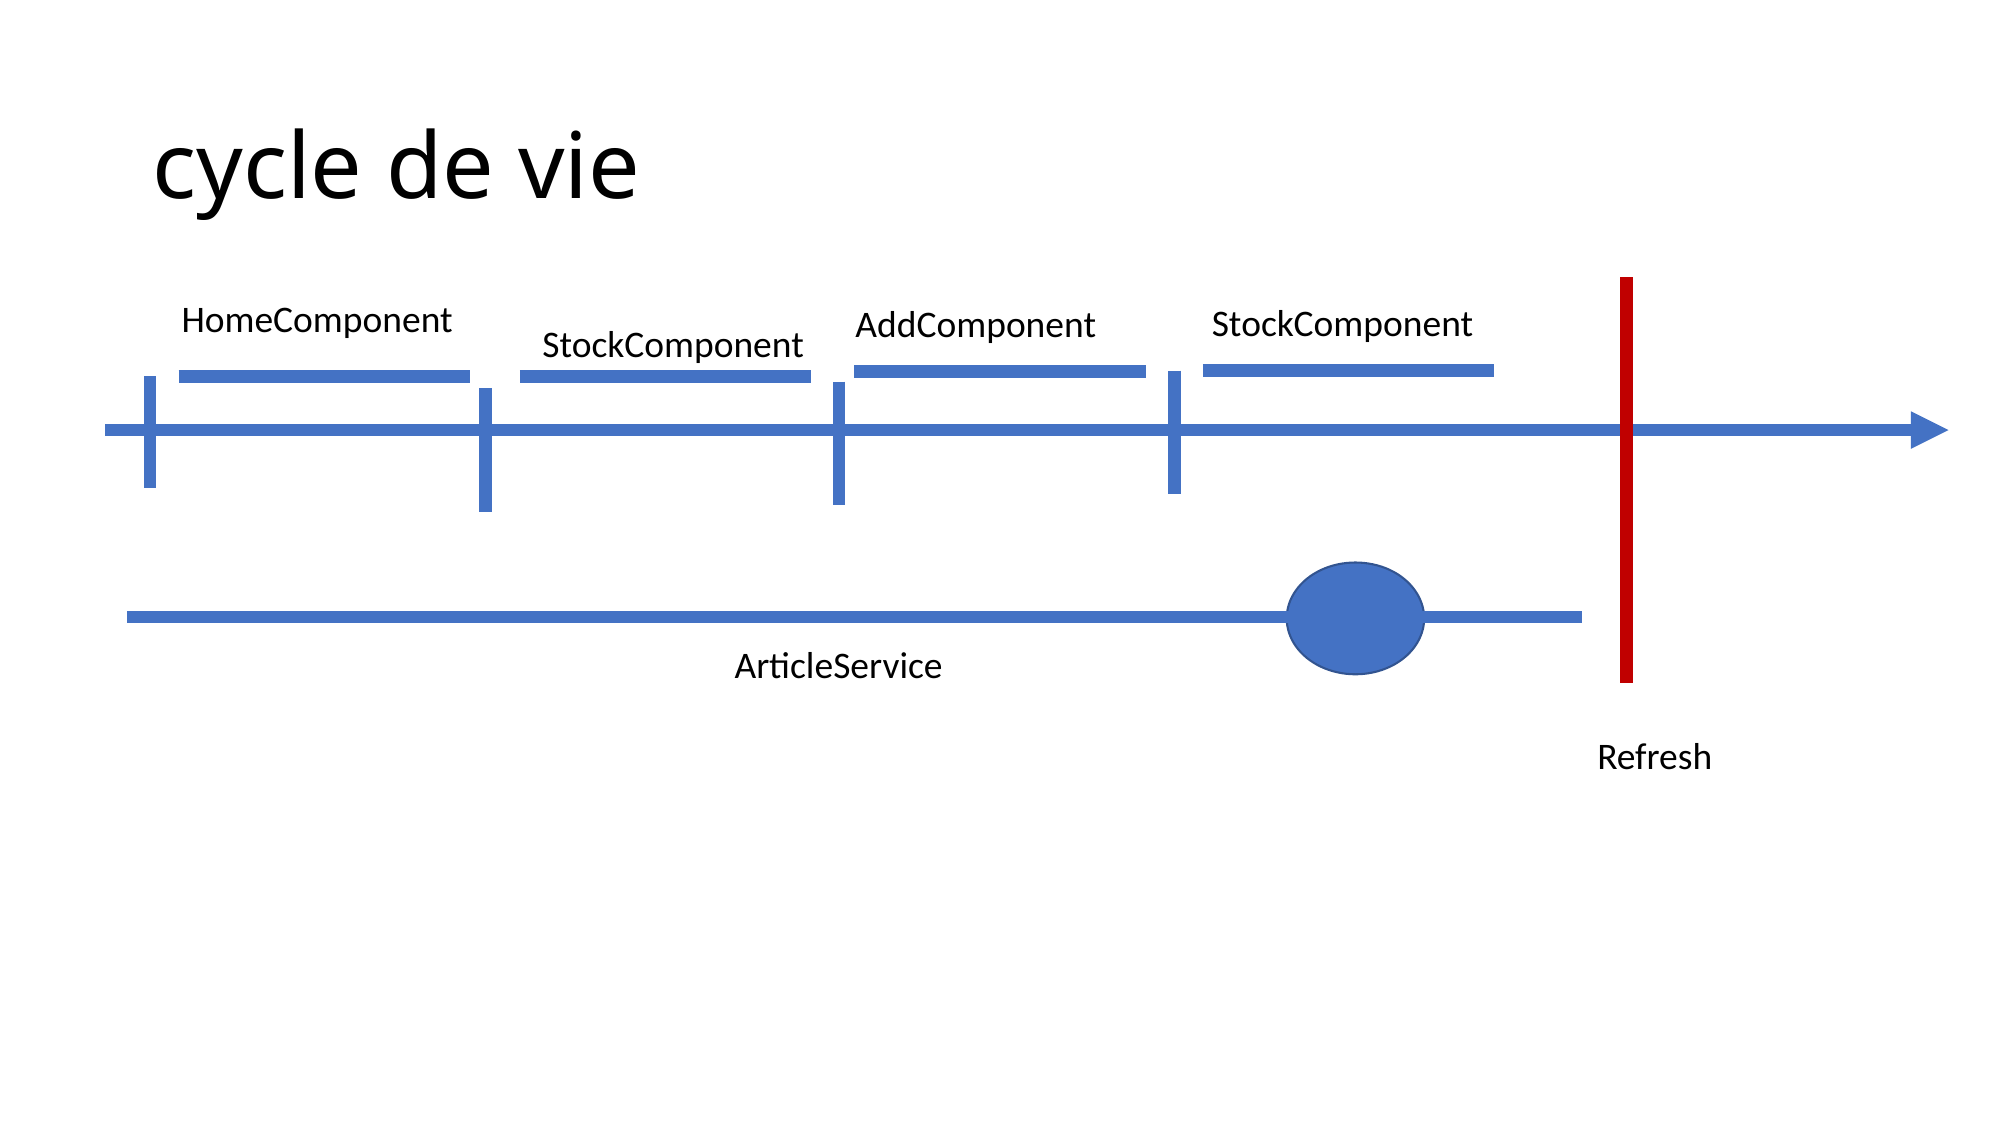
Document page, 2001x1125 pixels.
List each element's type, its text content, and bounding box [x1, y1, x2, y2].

text_box StockComponent [527, 312, 819, 373]
text_box ArticleService [719, 633, 958, 694]
title cycle de vie [137, 59, 1863, 278]
text_box Refresh [1582, 724, 1728, 784]
text_box [1285, 623, 1425, 676]
text_box [1286, 561, 1425, 611]
text_box StockComponent [1197, 291, 1489, 352]
text_box AddComponent [840, 292, 1112, 353]
text_box HomeComponent [166, 288, 468, 348]
